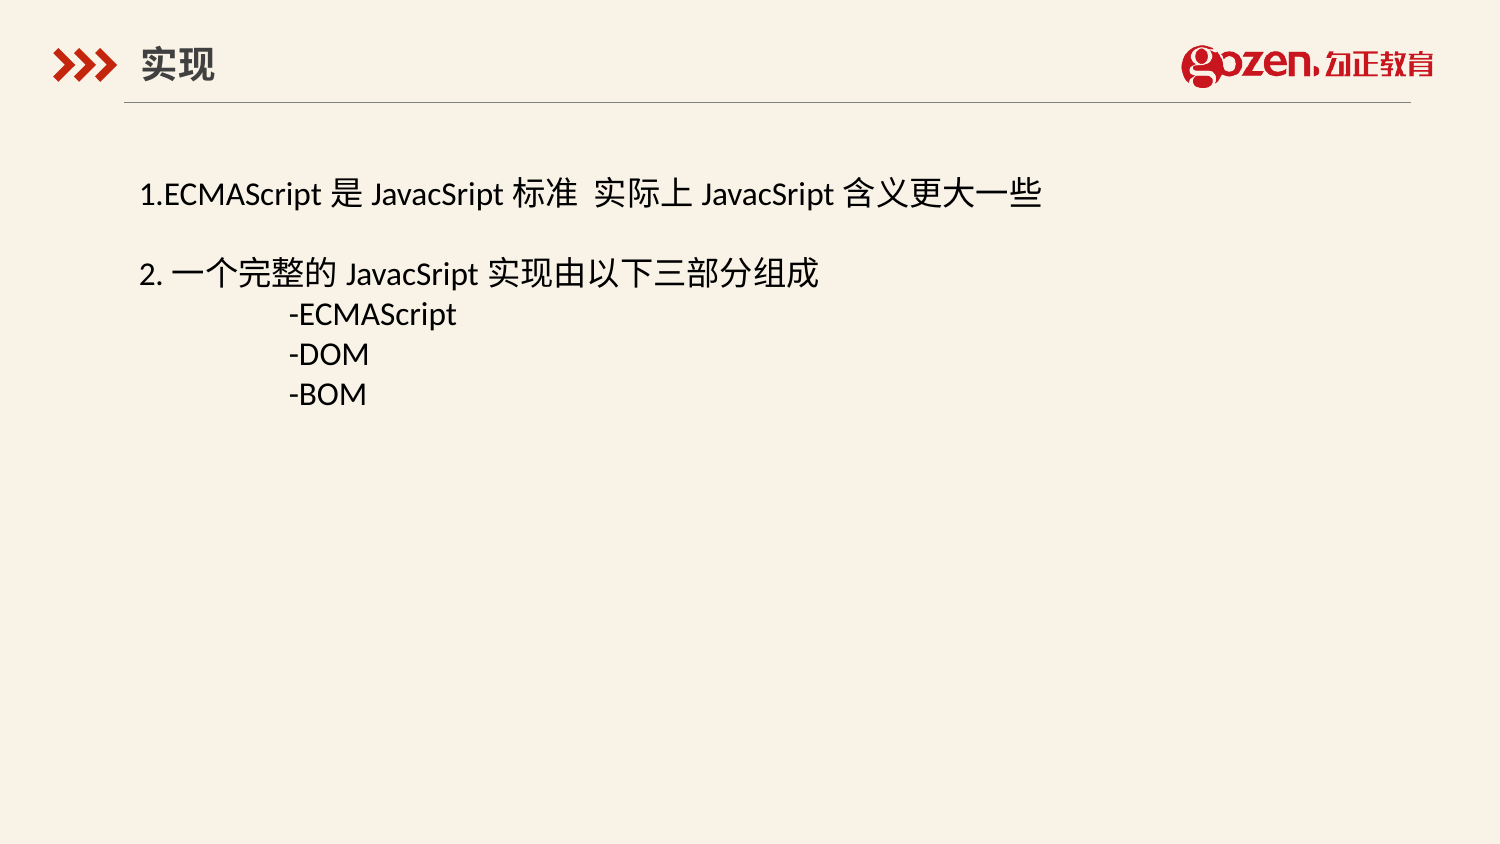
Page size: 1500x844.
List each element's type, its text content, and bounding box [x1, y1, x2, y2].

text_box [52, 47, 118, 82]
text_box 1.ECMAScript是JavacSript标准 实际上JavacSript含义更大一些 2.一个完整的JavacSript实现由以下三部分组成 -ECMAScript -DOM -BOM [123, 164, 1412, 420]
text_box 实现 [140, 32, 491, 95]
picture [1181, 45, 1433, 88]
